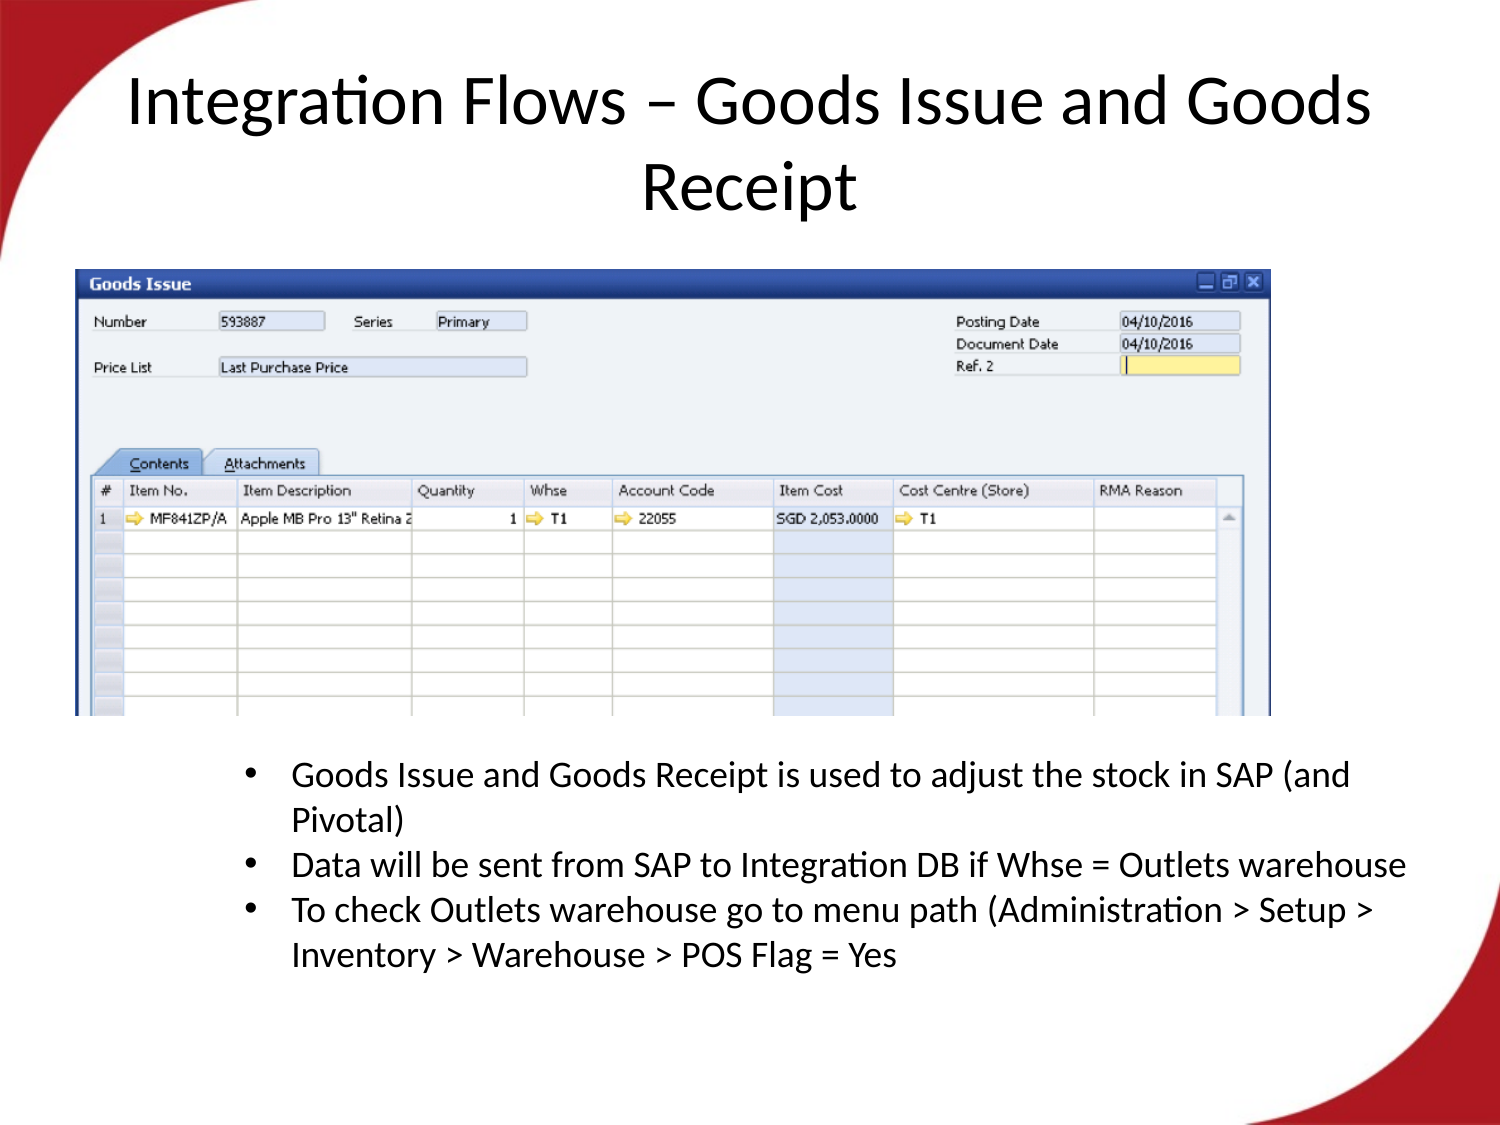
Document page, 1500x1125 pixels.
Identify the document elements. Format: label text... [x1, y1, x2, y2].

text_box Goods Issue and Goods Receipt is used to adjust the stock in SAP (and Pivotal) Data will be sent from SAP to Integration DB if Whse = Outlets warehouse To check Outlets warehouse go to menu path (Administration > Setup > Inventory > Warehouse > POS Flag = Yes [229, 742, 1459, 1027]
title Integration Flows – Goods Issue and Goods Receipt [75, 45, 1425, 233]
picture [0, 0, 1500, 1125]
